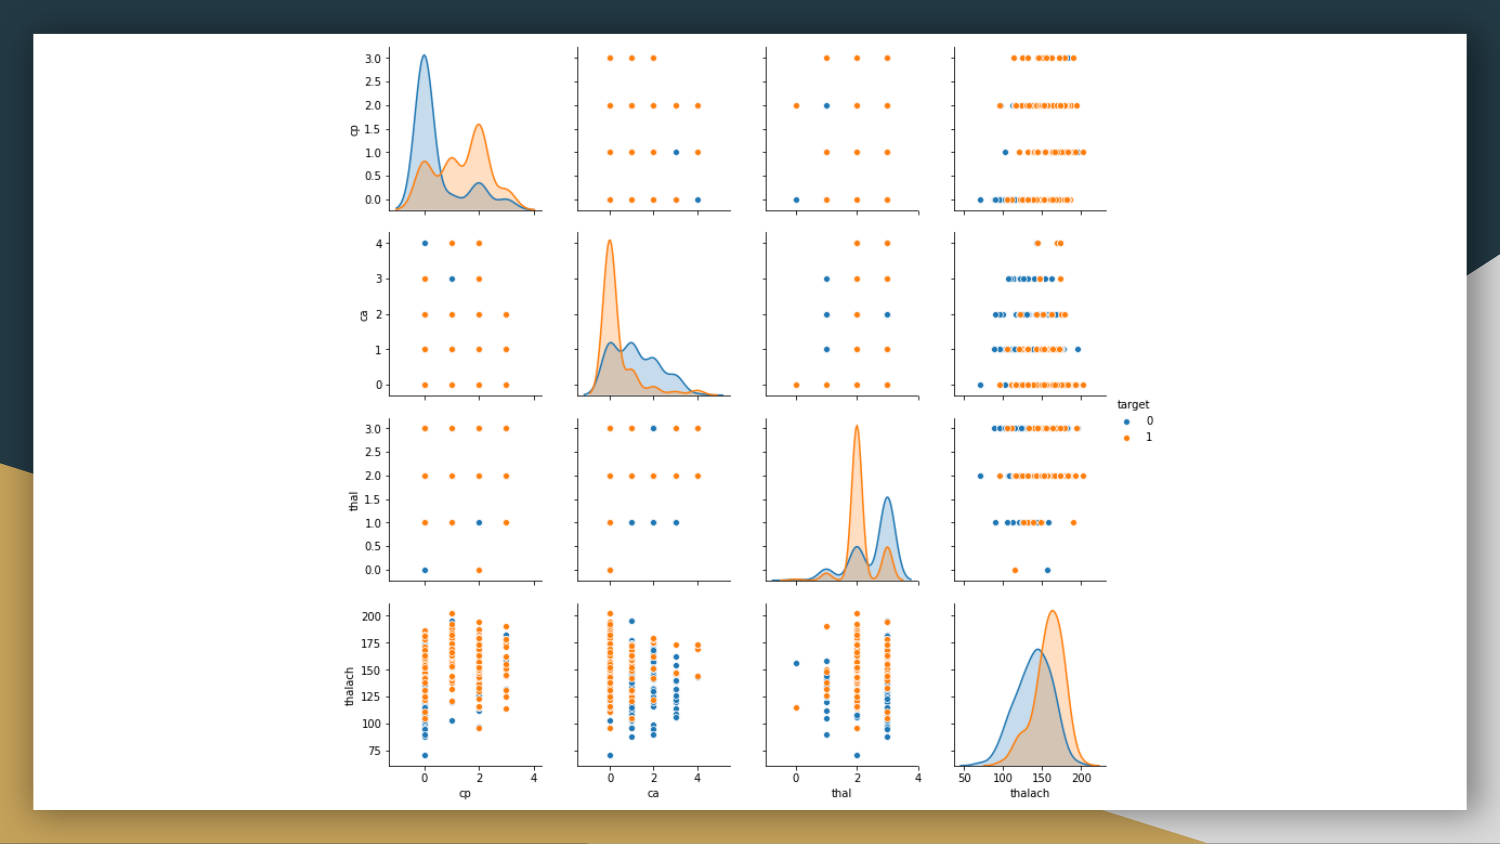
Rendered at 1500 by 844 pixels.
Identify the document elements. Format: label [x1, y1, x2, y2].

picture [338, 36, 1162, 808]
